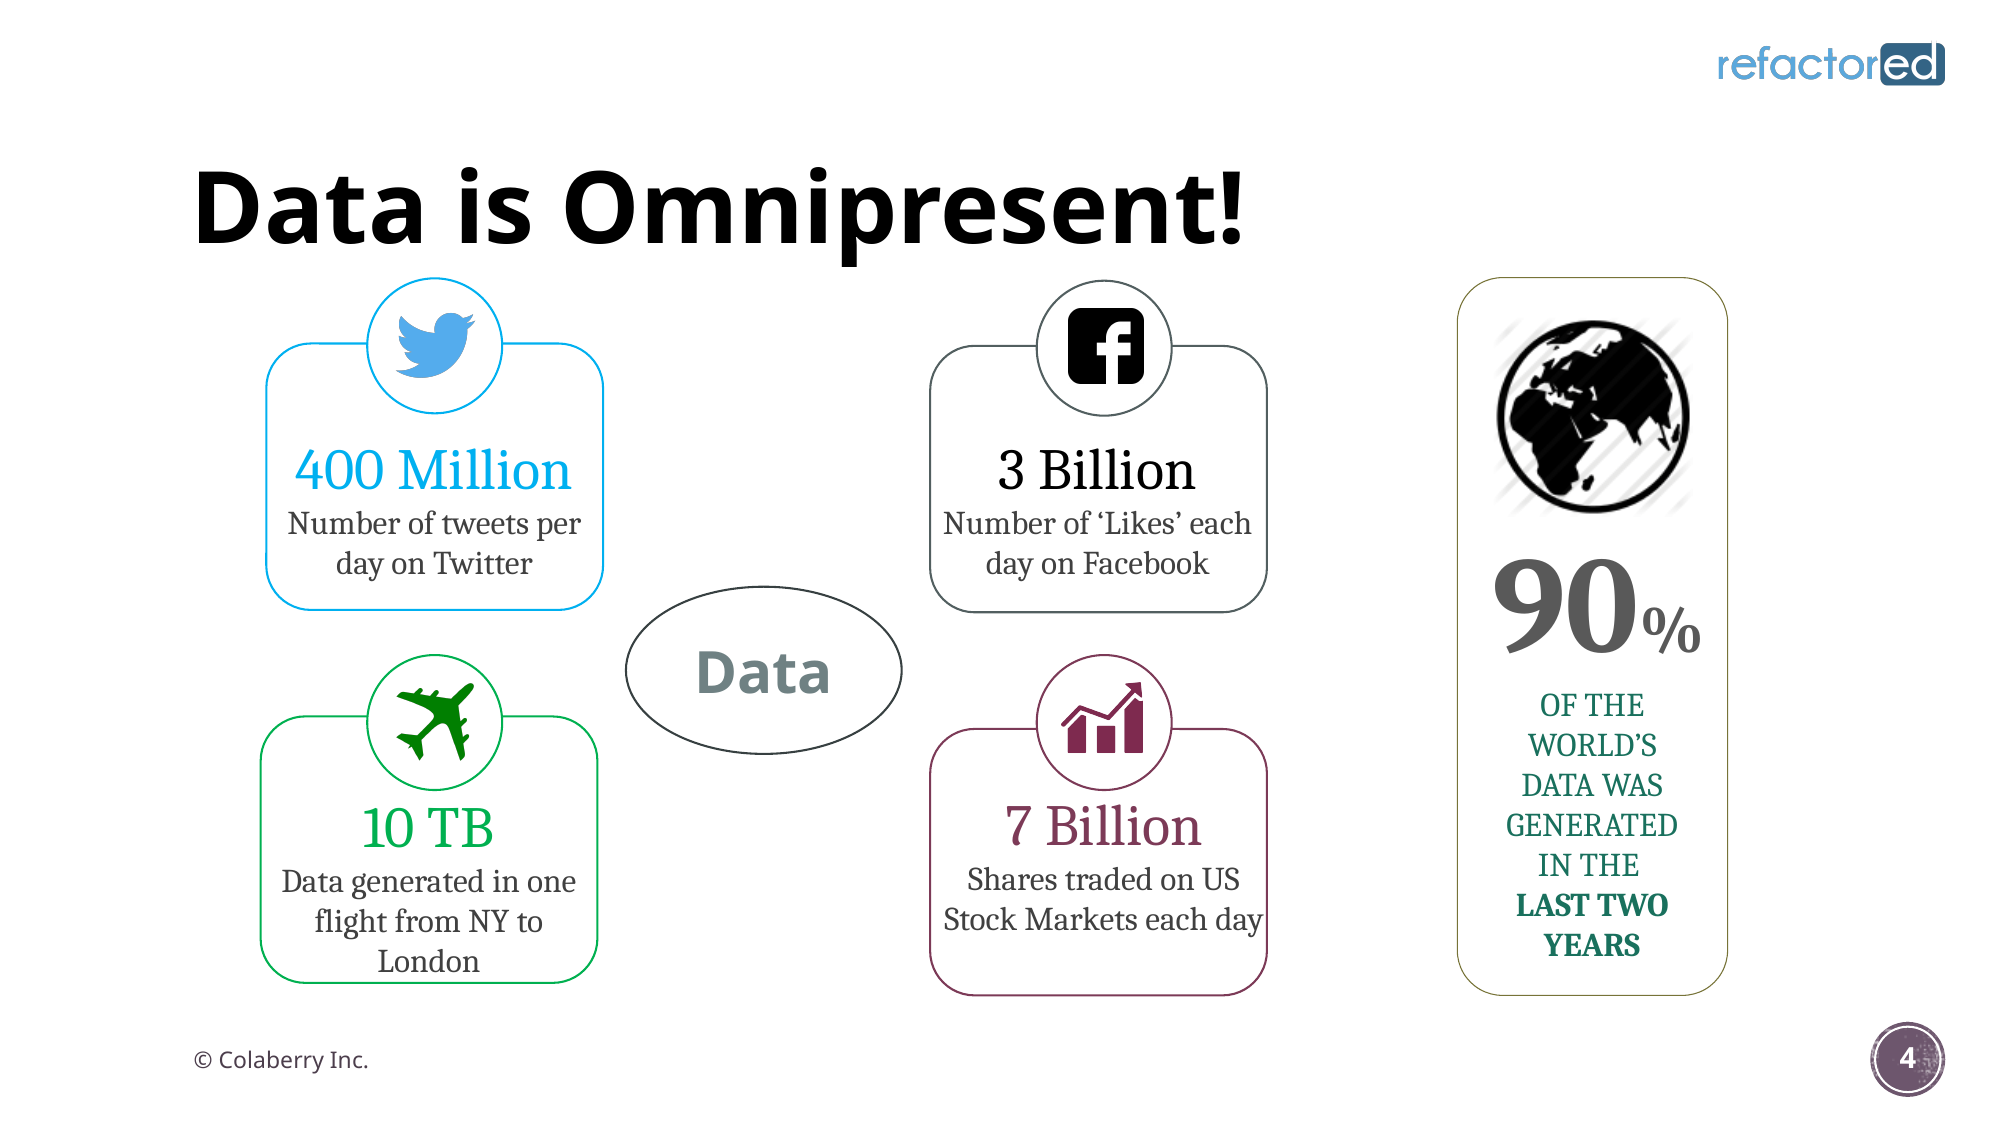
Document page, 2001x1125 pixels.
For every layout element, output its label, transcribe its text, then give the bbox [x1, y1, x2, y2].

text_box [1035, 654, 1173, 771]
picture [472, 383, 494, 405]
text_box [1035, 279, 1173, 414]
text_box [278, 597, 592, 611]
text_box [449, 344, 605, 418]
text_box [265, 344, 421, 418]
picture [376, 287, 494, 405]
footer © Colaberry Inc. [178, 1028, 1217, 1089]
picture [1064, 679, 1141, 756]
picture [376, 287, 397, 308]
picture [1717, 0, 1946, 137]
text_box [1456, 277, 1729, 506]
text_box 90% [1445, 498, 1751, 698]
text_box 10 TB Data generated in one flight from NY to London [244, 770, 614, 998]
title Data is Omnipresent! [175, 79, 1826, 344]
text_box [495, 344, 504, 379]
text_box [939, 597, 1258, 614]
text_box [1154, 727, 1268, 772]
text_box [486, 715, 599, 777]
text_box [929, 344, 1081, 417]
text_box 400 Million Number of tweets per day on Twitter [249, 414, 620, 598]
text_box 7 Billion Shares traded on US Stock Markets each day [919, 771, 1290, 954]
text_box [259, 715, 384, 777]
picture [473, 287, 494, 309]
text_box Data [624, 585, 903, 755]
text_box [400, 405, 470, 414]
picture [1068, 308, 1144, 384]
text_box OF THE WORLD’S DATA WAS GENERATED IN THE LAST TWO YEARS [1469, 664, 1715, 984]
text_box [929, 727, 1054, 778]
slide_number 4 [1855, 1028, 1961, 1089]
text_box [1127, 344, 1268, 418]
picture [394, 681, 477, 764]
text_box [366, 344, 376, 382]
picture [376, 384, 397, 405]
text_box [929, 947, 1268, 997]
text_box [1456, 689, 1729, 996]
text_box 3 Billion Number of ‘Likes’ each day on Facebook [913, 414, 1283, 598]
text_box [366, 654, 504, 770]
picture [1492, 316, 1693, 515]
